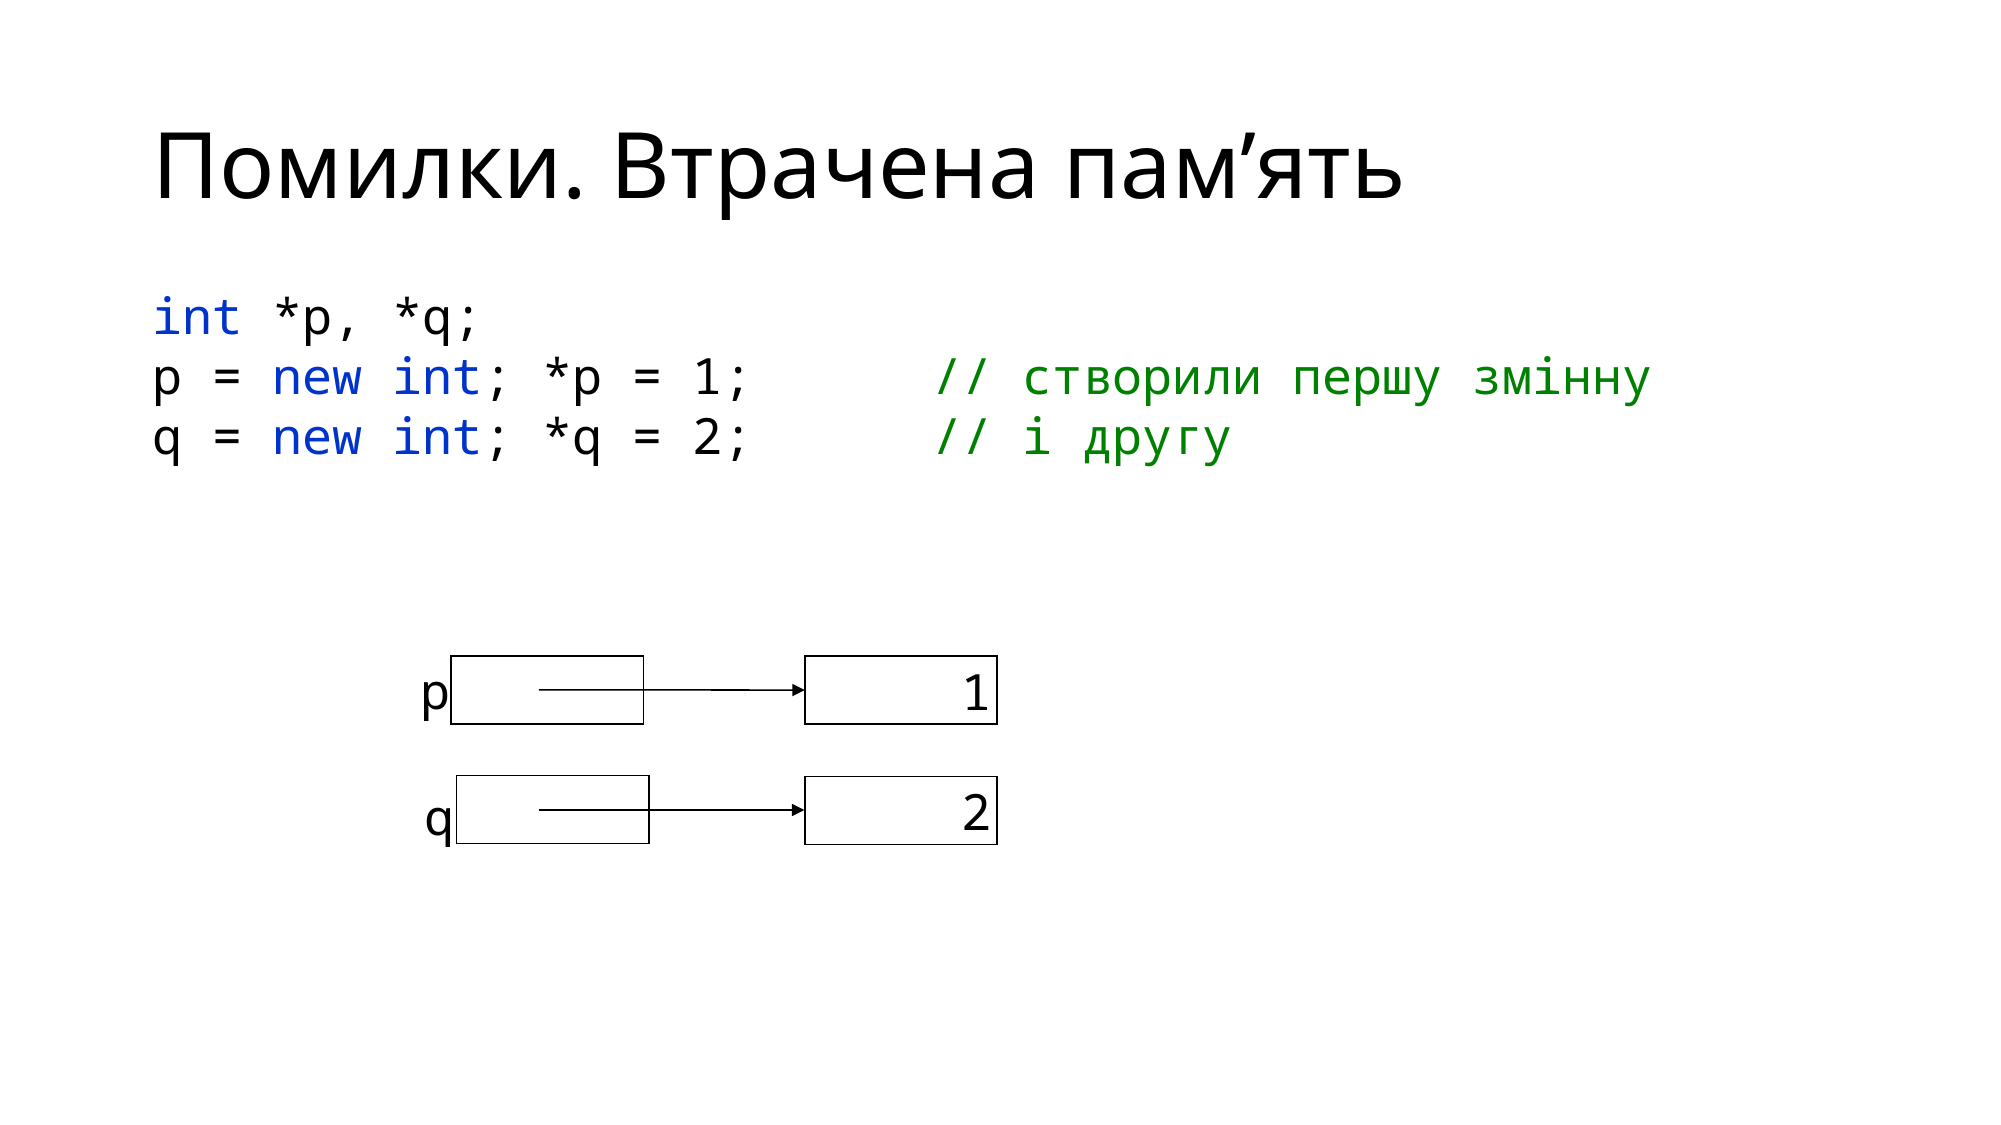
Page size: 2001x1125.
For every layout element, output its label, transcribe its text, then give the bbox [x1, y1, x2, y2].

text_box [264, 649, 998, 856]
title Помилки. Втрачена пам’ять [137, 59, 1863, 278]
text_box int *p, *q; p = new int; *p = 1; // створили першу змінну q = new int; *q = 2; // і другу [137, 277, 1701, 532]
